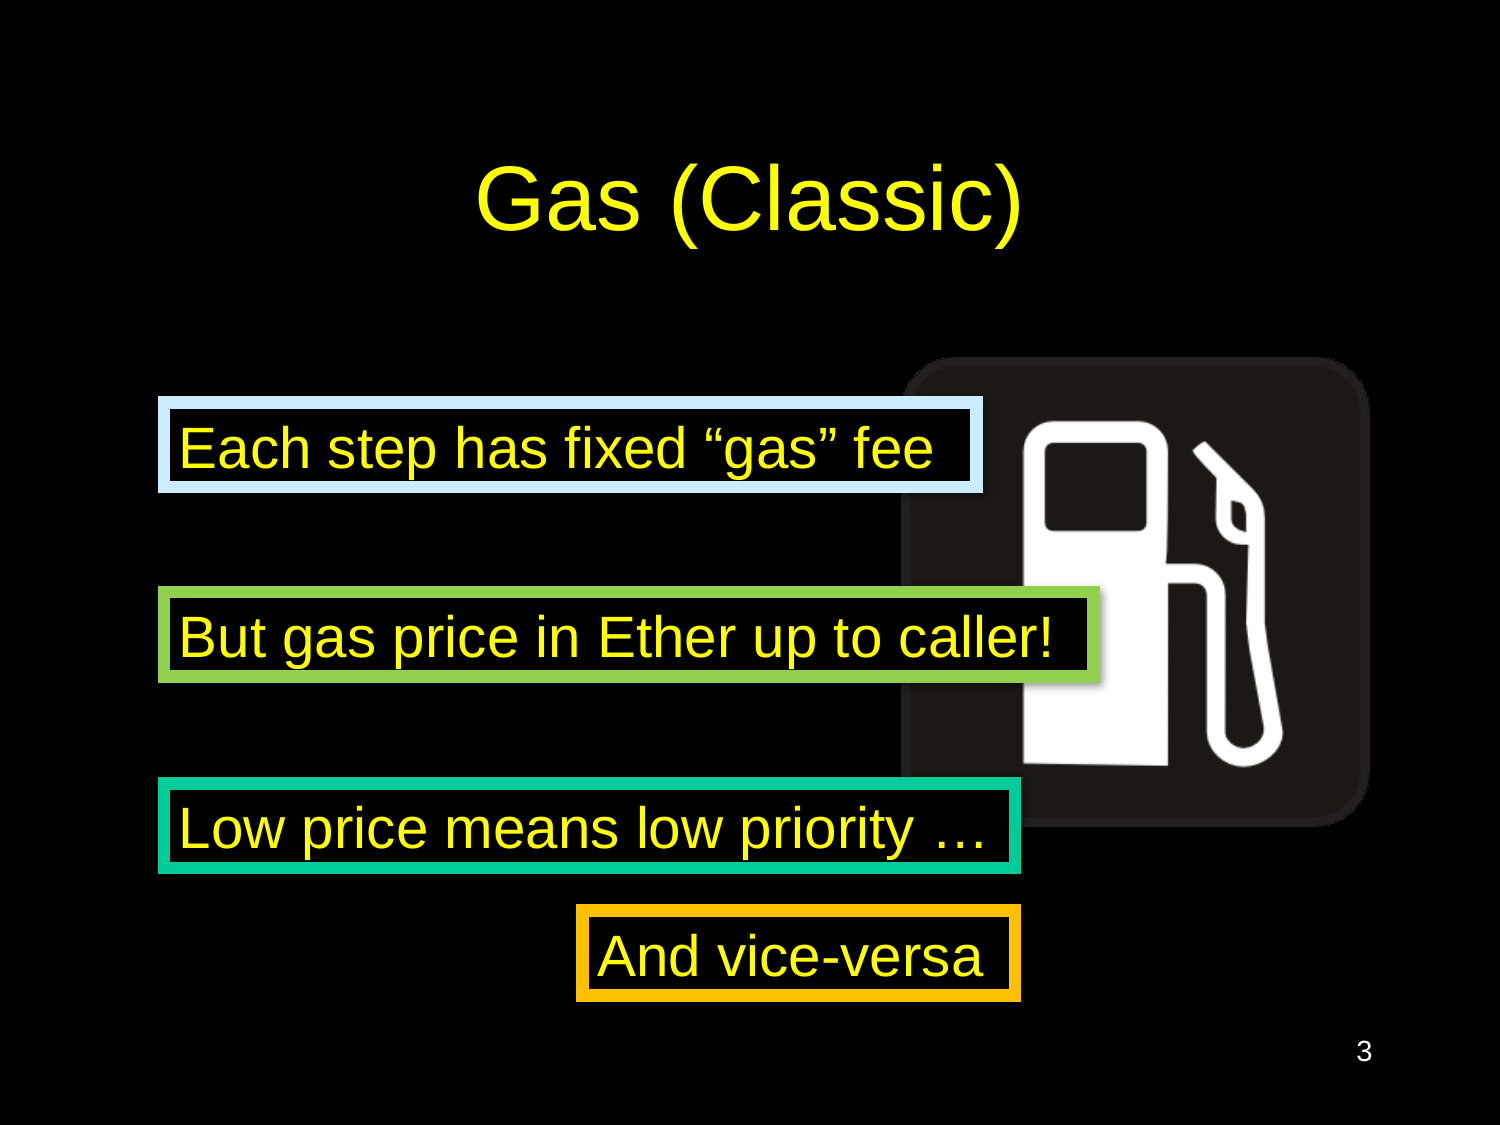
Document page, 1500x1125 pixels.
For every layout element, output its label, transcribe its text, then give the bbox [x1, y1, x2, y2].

text_box Each step has fixed “gas” fee [164, 402, 895, 488]
text_box Low price means low priority … [164, 783, 1015, 868]
text_box And vice-versa [582, 910, 1015, 996]
text_box But gas price in Ether up to caller! [164, 591, 895, 677]
slide_number 3 [1074, 1024, 1388, 1101]
picture [900, 357, 1370, 827]
title Gas (Classic) [112, 99, 1388, 288]
